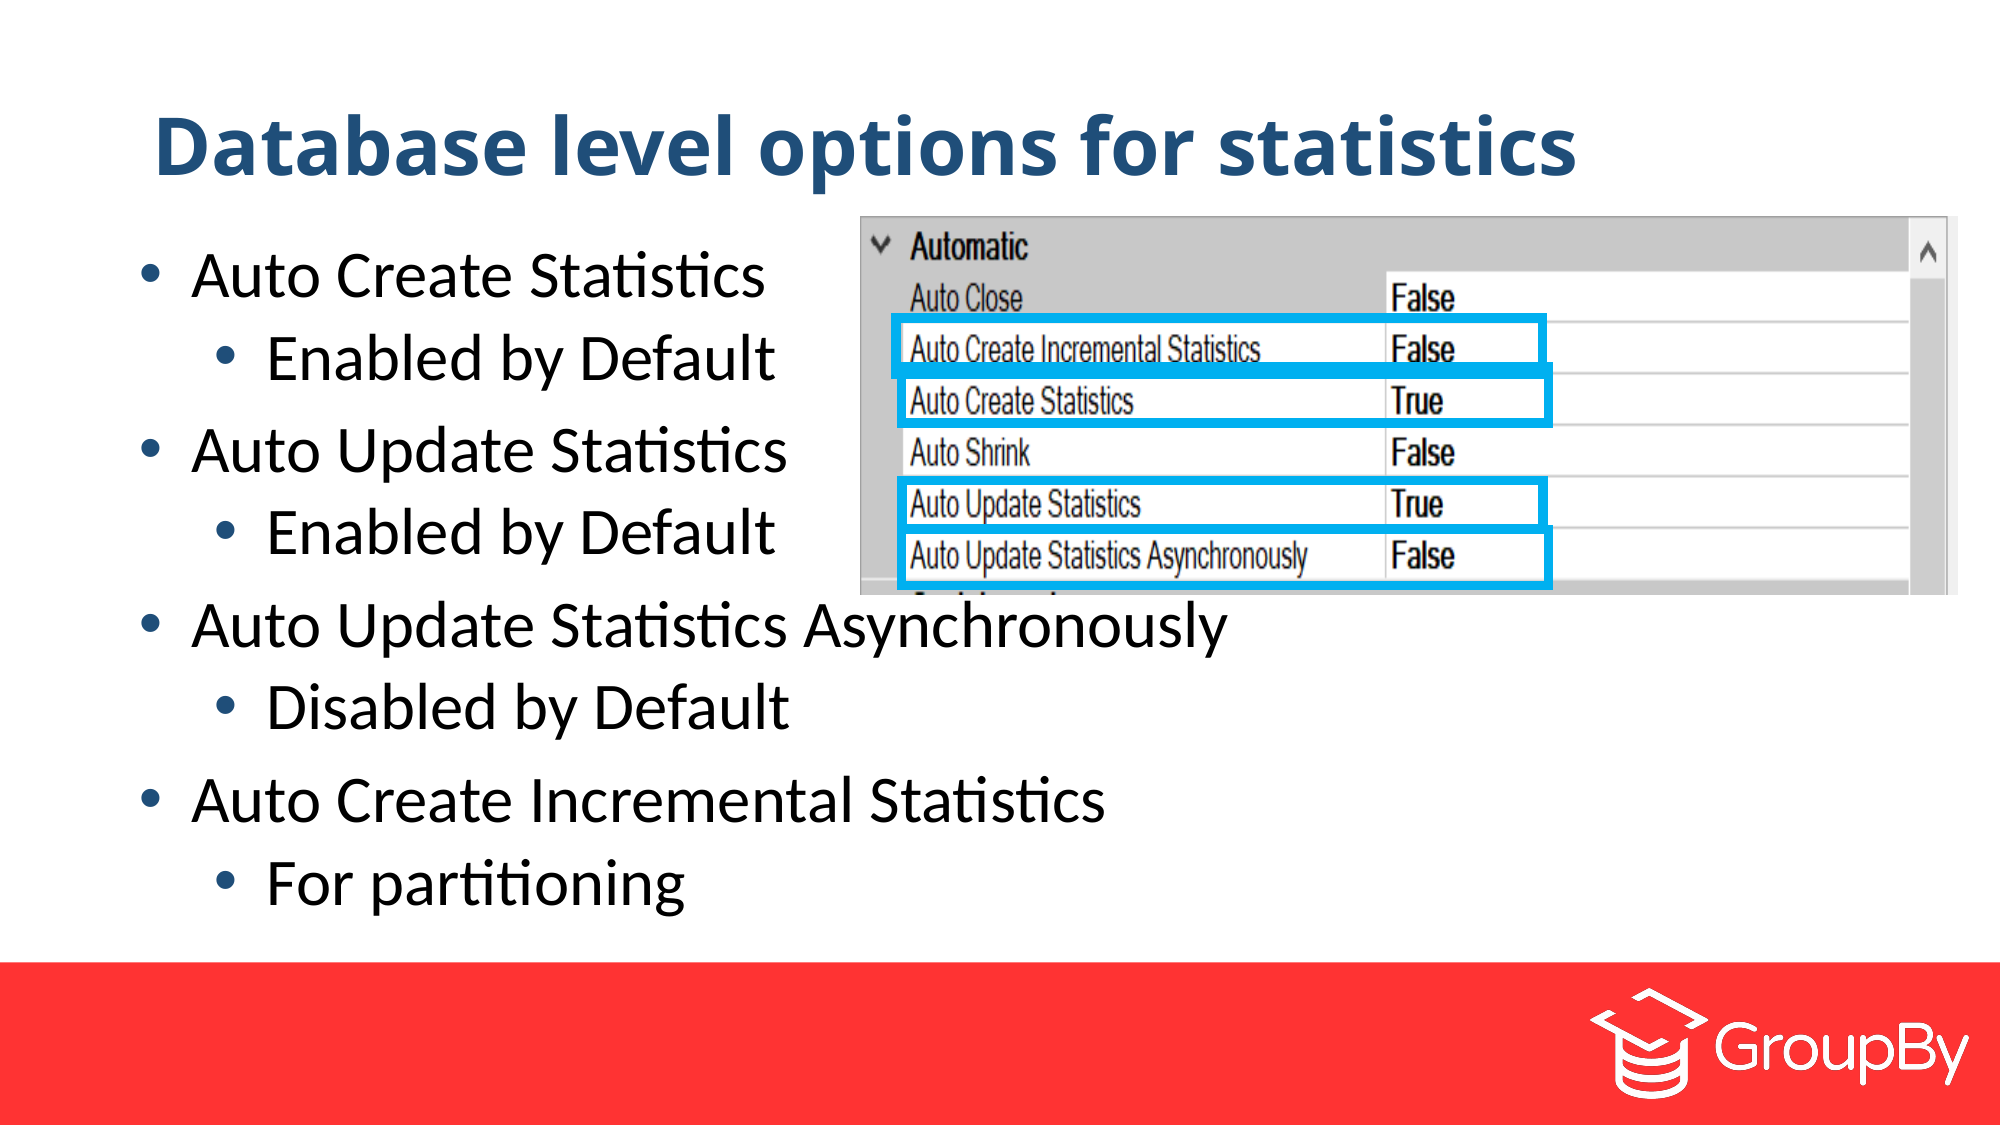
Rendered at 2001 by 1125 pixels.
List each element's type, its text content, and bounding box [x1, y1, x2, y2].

title Database level options for statistics [137, 59, 1863, 232]
picture [1590, 988, 1969, 1099]
picture [859, 216, 1958, 595]
list Auto Create Statistics Enabled by Default Auto Update Statistics Enabled by Default Auto Update Statistics Asynchronously Disabled by Default Auto Create Incremental Statistics For partitioning [124, 232, 1849, 947]
